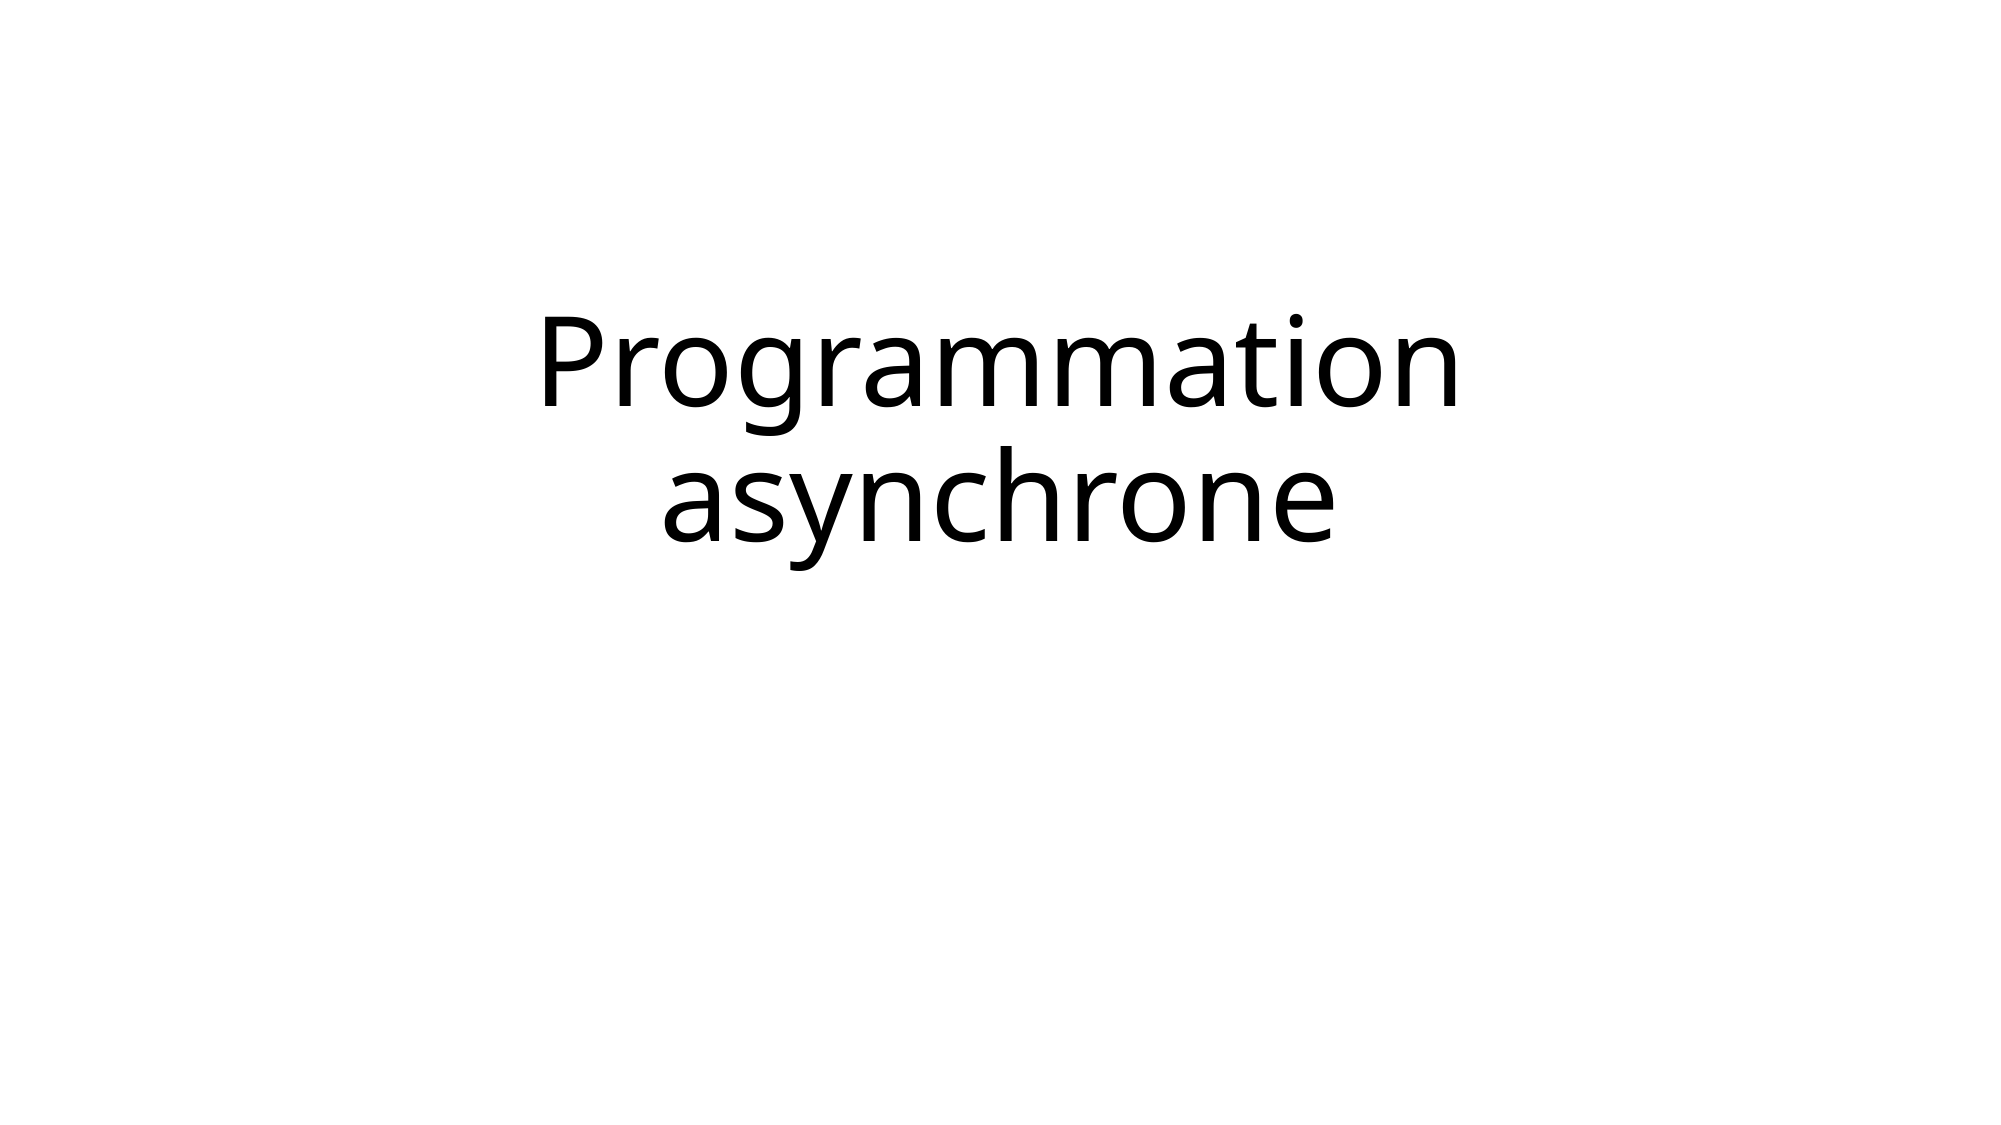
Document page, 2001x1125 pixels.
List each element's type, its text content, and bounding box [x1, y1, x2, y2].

title Programmation asynchrone [249, 184, 1750, 576]
